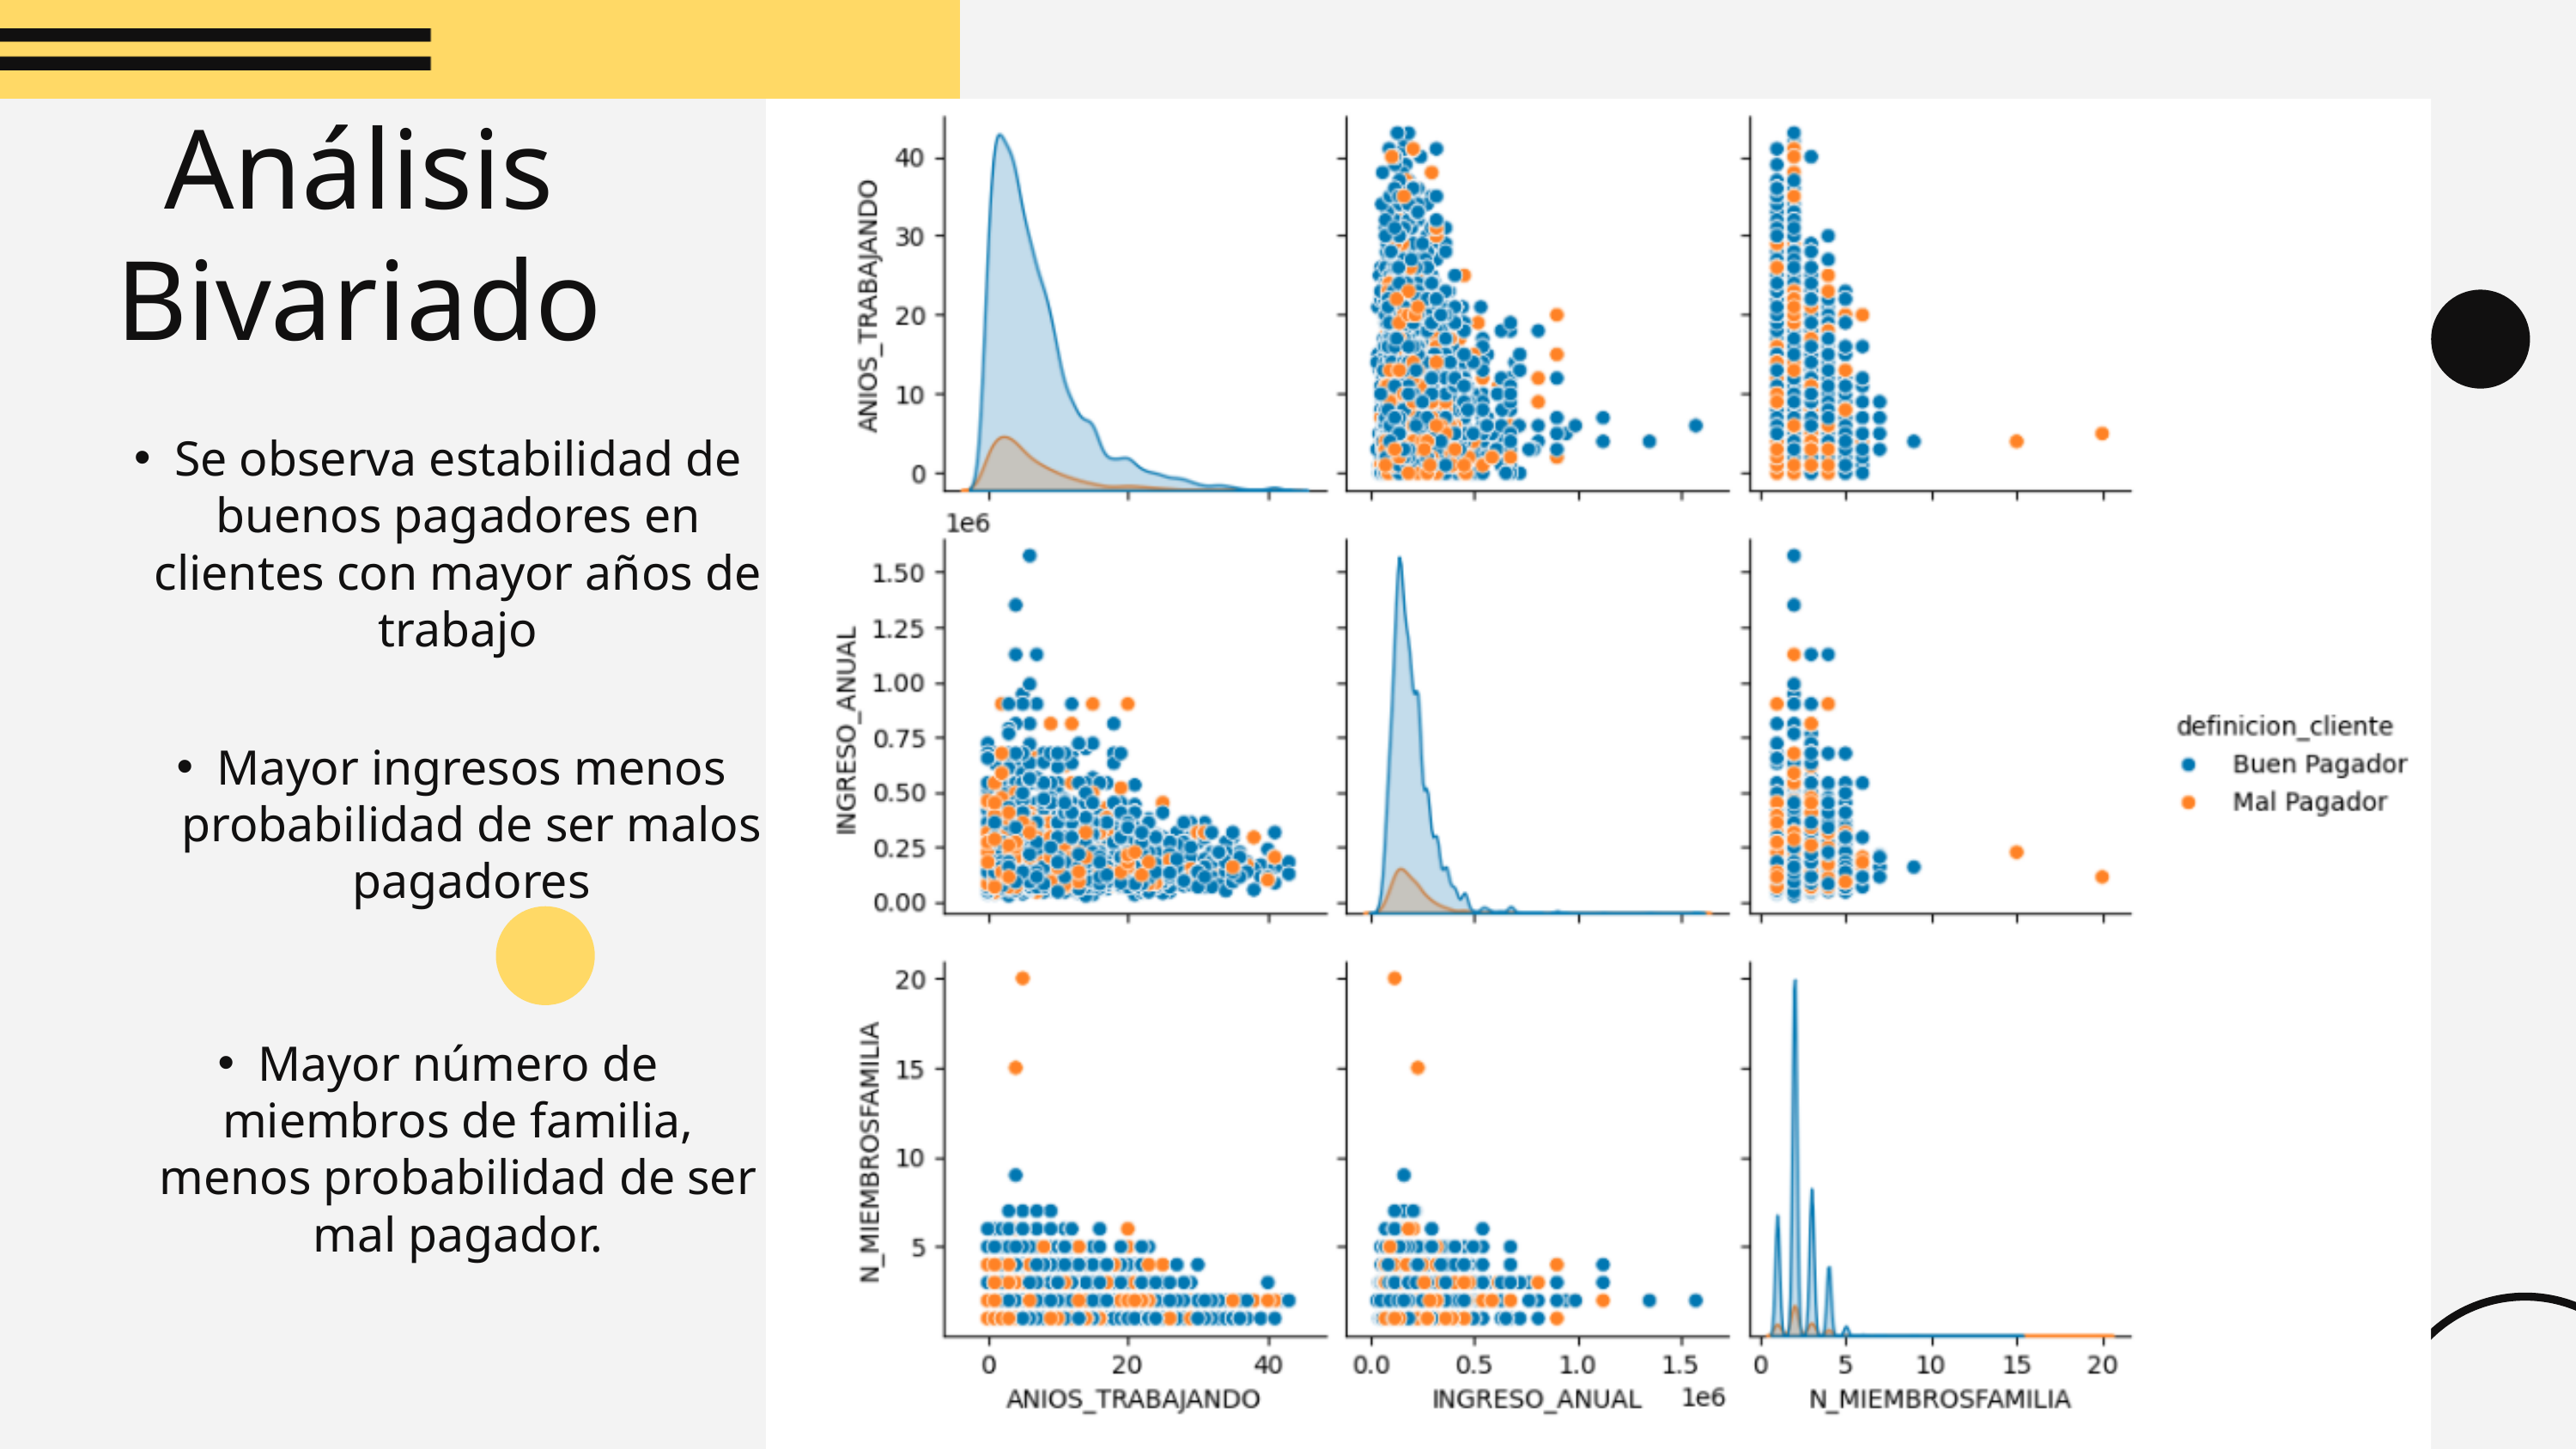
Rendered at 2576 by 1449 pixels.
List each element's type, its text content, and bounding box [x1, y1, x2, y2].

text_box [766, 99, 2432, 1449]
text_box Análisis Bivariado [0, 106, 767, 363]
text_box Se observa estabilidad de buenos pagadores en clientes con mayor años de trabajo [69, 428, 767, 657]
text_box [2384, 1292, 2576, 1449]
text_box Mayor número de miembros de familia, menos probabilidad de ser mal pagador. [69, 1033, 767, 1262]
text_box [2430, 289, 2530, 389]
text_box Mayor ingresos menos probabilidad de ser malos pagadores [82, 737, 780, 908]
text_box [495, 906, 595, 1006]
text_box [0, 0, 961, 100]
